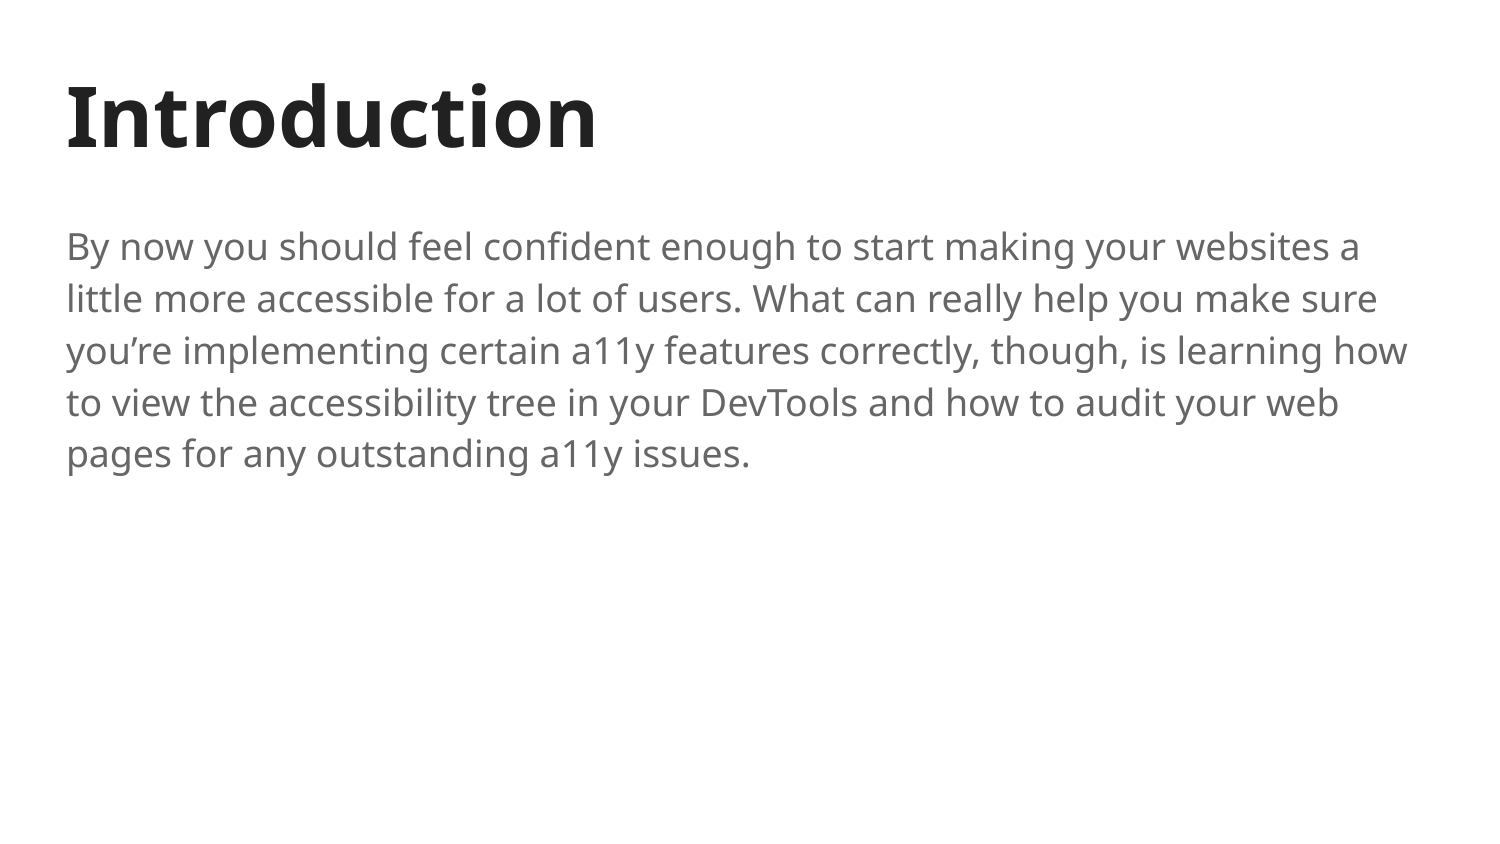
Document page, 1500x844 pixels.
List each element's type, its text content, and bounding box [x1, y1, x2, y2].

title Introduction [51, 48, 1449, 180]
list By now you should feel confident enough to start making your websites a little more accessible for a lot of users. What can really help you make sure you’re implementing certain a11y features correctly, though, is learning how to view the accessibility tree in your DevTools and how to audit your web pages for any outstanding a11y issues. [51, 201, 1449, 750]
